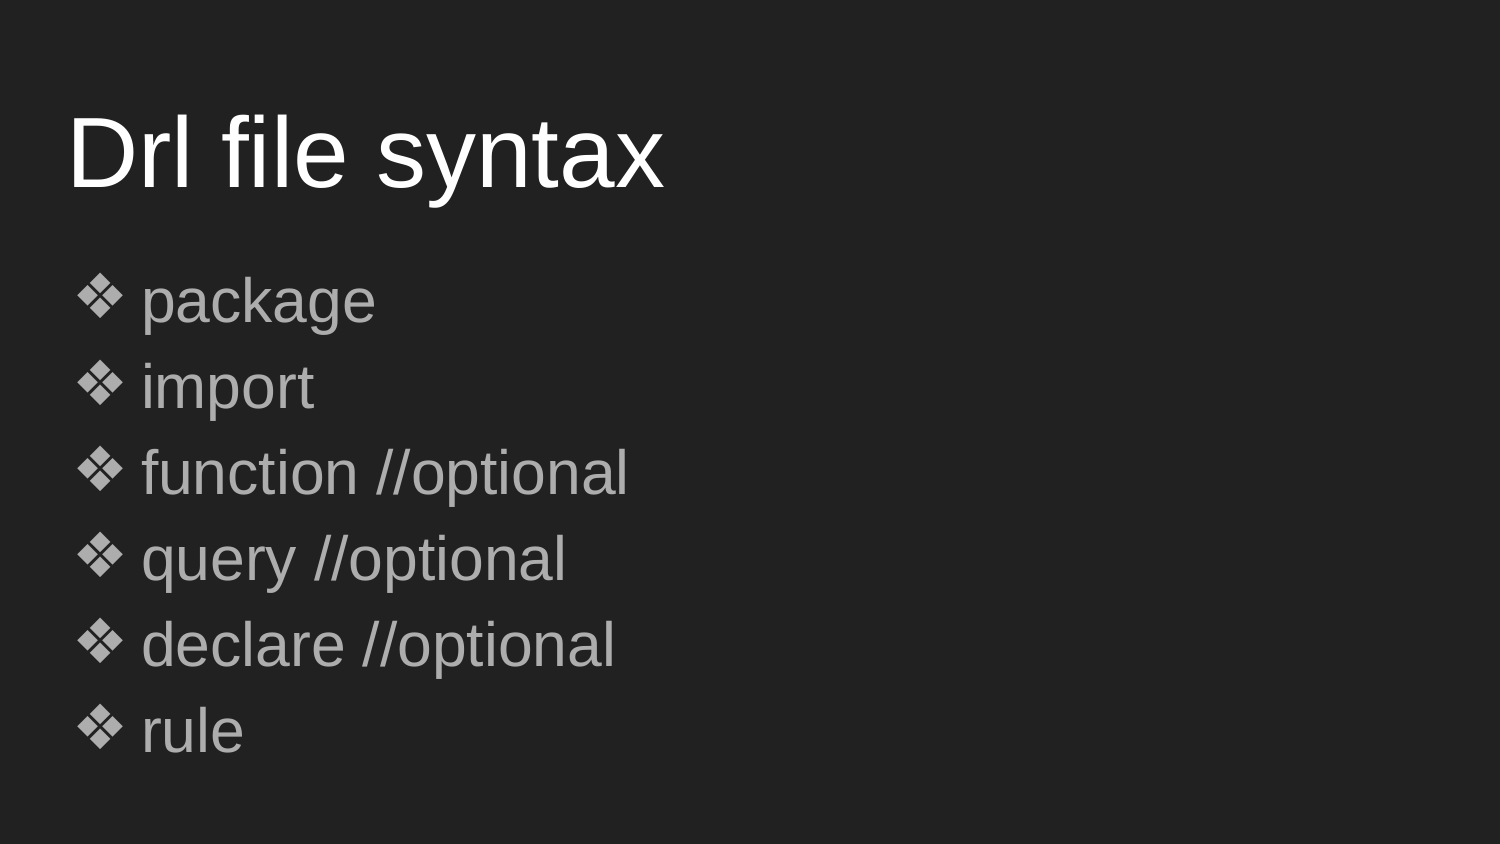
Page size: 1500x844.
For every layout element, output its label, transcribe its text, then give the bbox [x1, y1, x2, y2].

list package import function //optional query //optional declare //optional rule [51, 233, 1449, 750]
title Drl file syntax [51, 72, 1449, 233]
